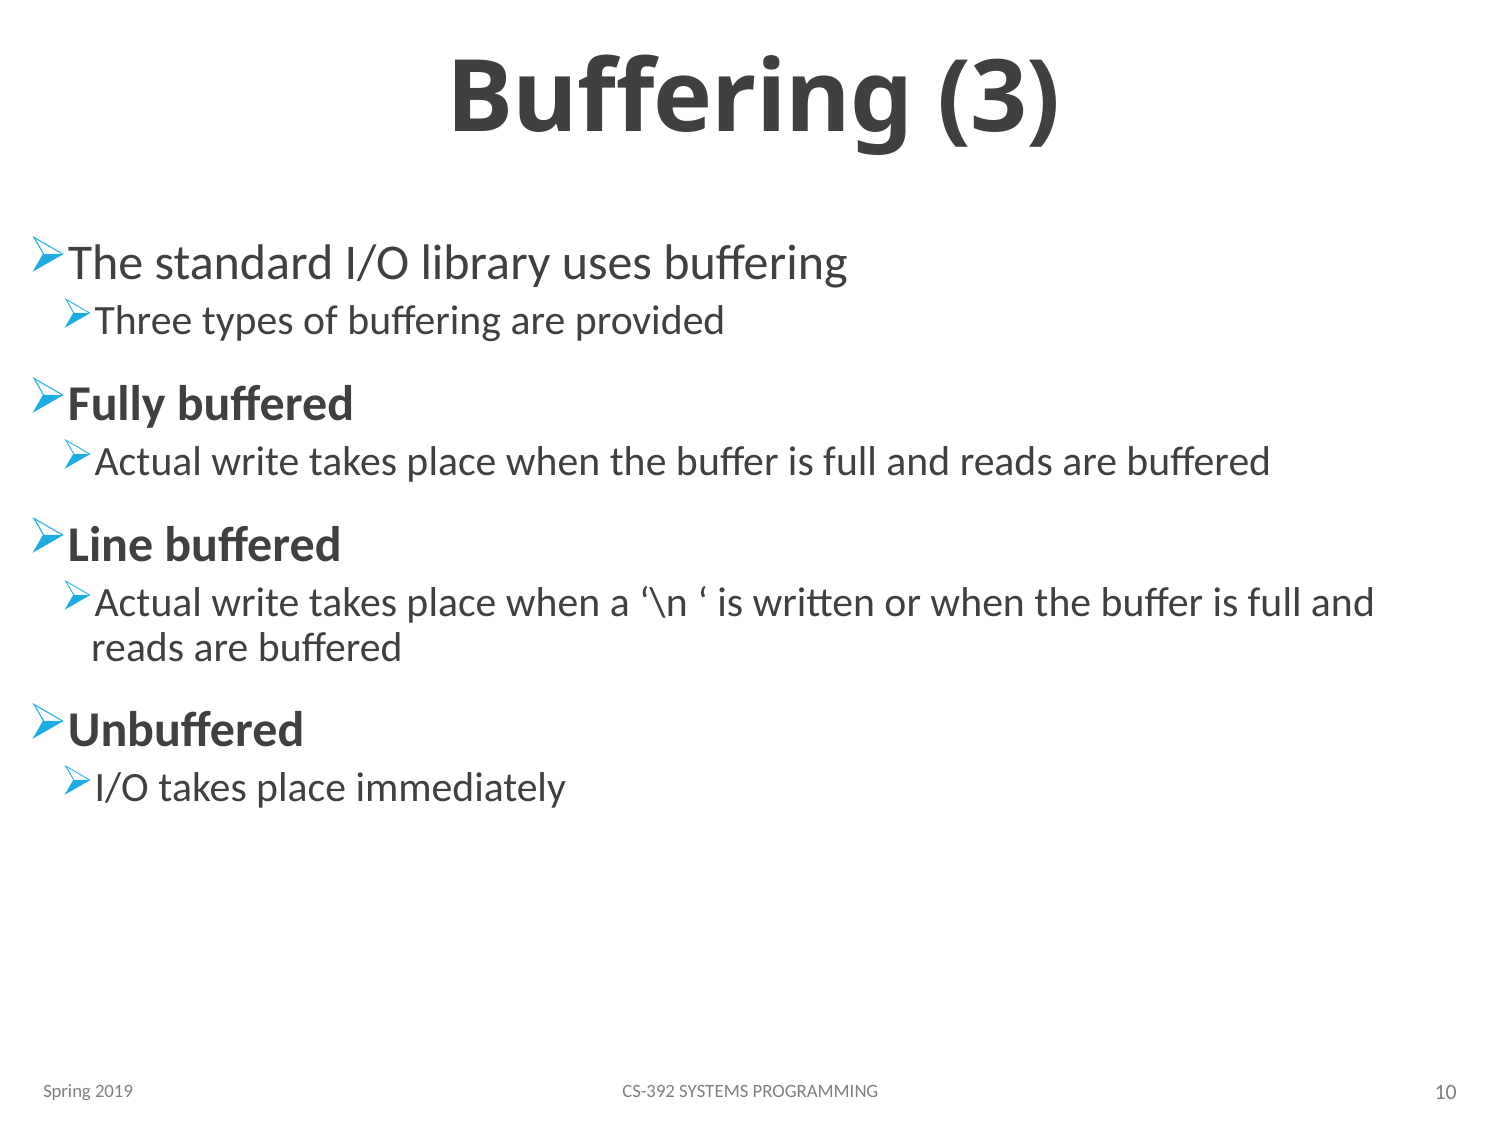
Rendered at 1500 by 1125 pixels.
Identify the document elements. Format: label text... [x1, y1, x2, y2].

footer CS-392 Systems Programming [453, 1059, 1047, 1120]
list The standard I/O library uses buffering Three types of buffering are provided Fully buffered Actual write takes place when the buffer is full and reads are buffered Line buffered Actual write takes place when a ‘\n ‘ is written or when the buffer is full and reads are buffered Unbuffered I/O takes place immediately [28, 229, 1472, 1021]
slide_number 10 [1310, 1060, 1472, 1121]
title Buffering (3) [135, 5, 1373, 160]
slide_number Spring 2019 [28, 1059, 333, 1120]
